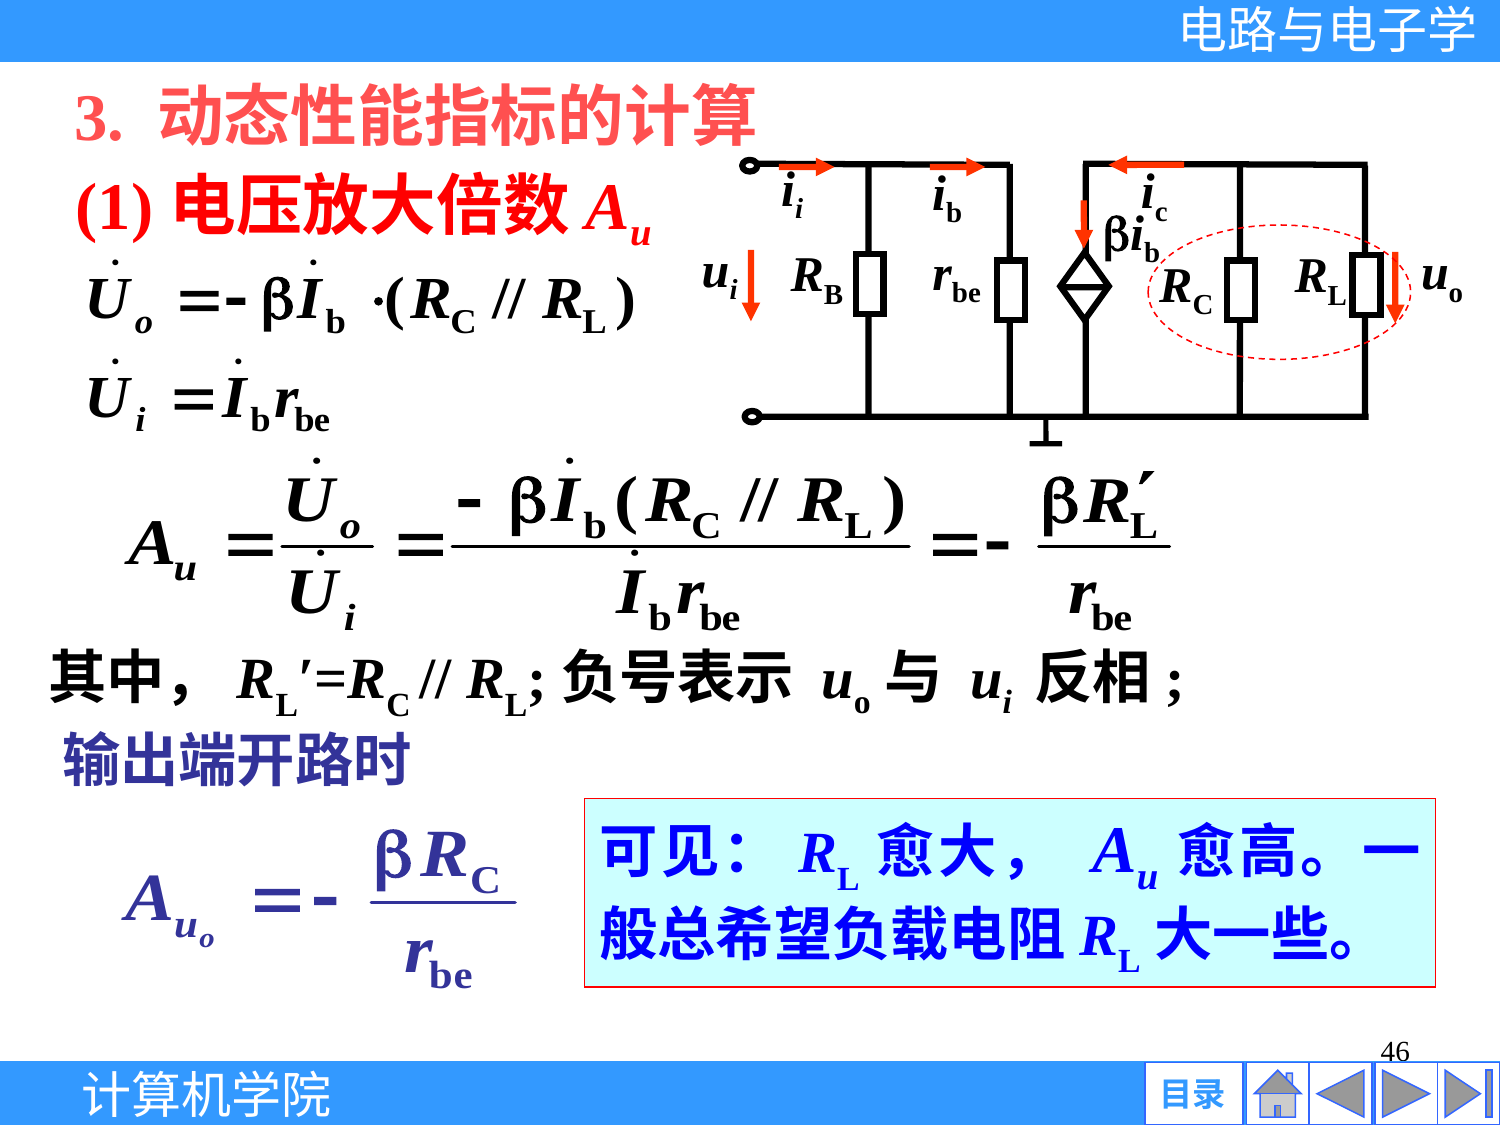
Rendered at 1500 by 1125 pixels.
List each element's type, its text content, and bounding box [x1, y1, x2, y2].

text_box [106, 807, 526, 1001]
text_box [111, 449, 1184, 646]
text_box (1)电压放大倍数Au [60, 155, 682, 261]
text_box 其中，RL′=RC // RL;负号表示 uo与 ui 反相; [33, 633, 1258, 731]
text_box 输出端开路时 [47, 716, 479, 801]
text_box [686, 152, 1498, 444]
text_box 3. 动态性能指标的计算 [59, 65, 901, 161]
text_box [79, 254, 644, 445]
text_box 可见：RL愈大， Au愈高。一般总希望负载电阻RL大一些。 [584, 798, 1436, 987]
